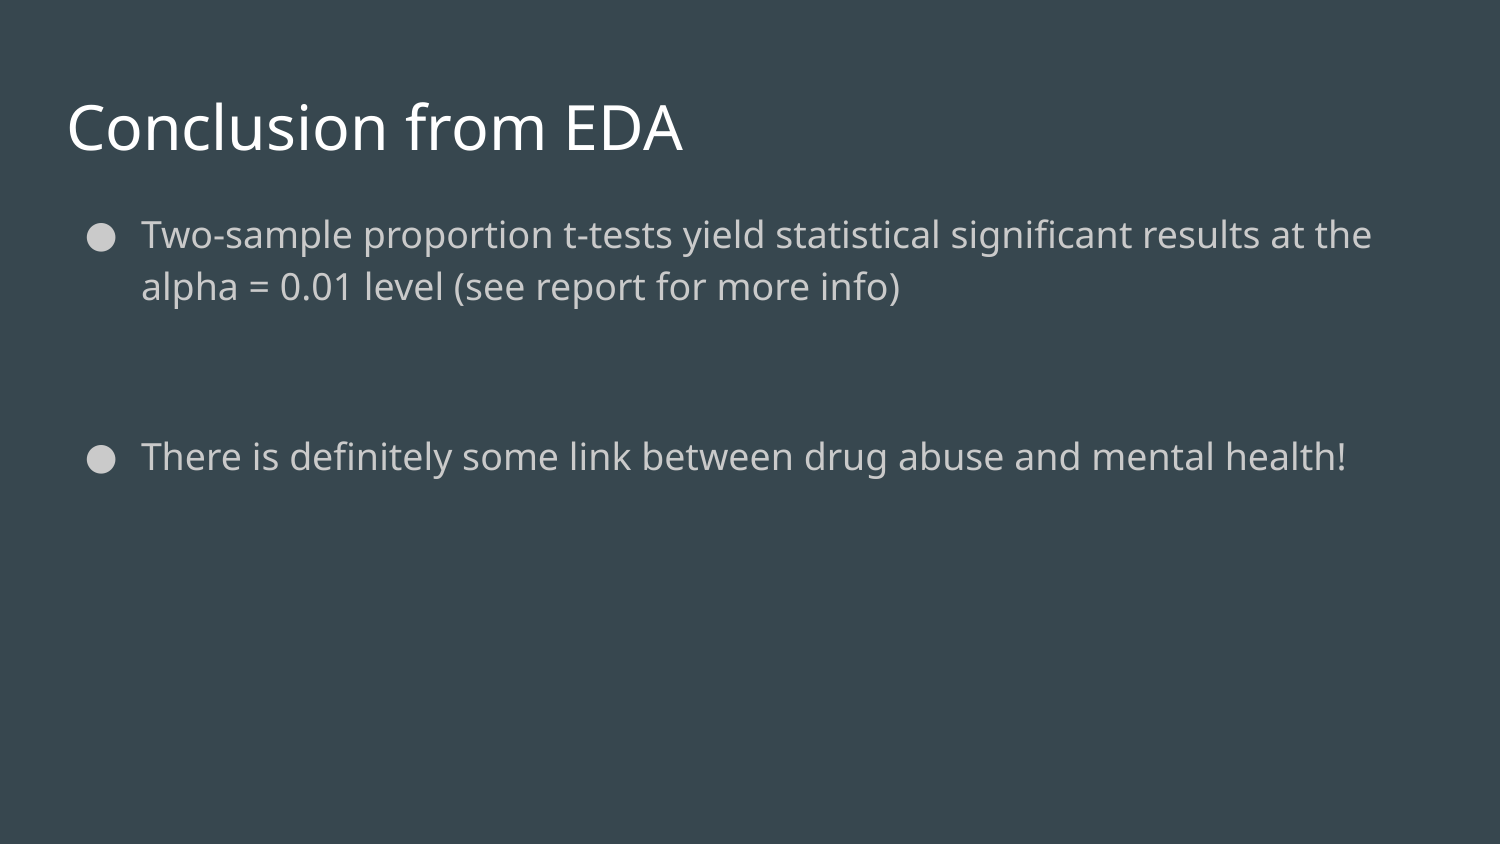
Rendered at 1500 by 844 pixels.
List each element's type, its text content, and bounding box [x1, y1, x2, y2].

title Conclusion from EDA [51, 72, 1449, 167]
list Two-sample proportion t-tests yield statistical significant results at the alpha = 0.01 level (see report for more info) There is definitely some link between drug abuse and mental health! [51, 189, 1449, 750]
